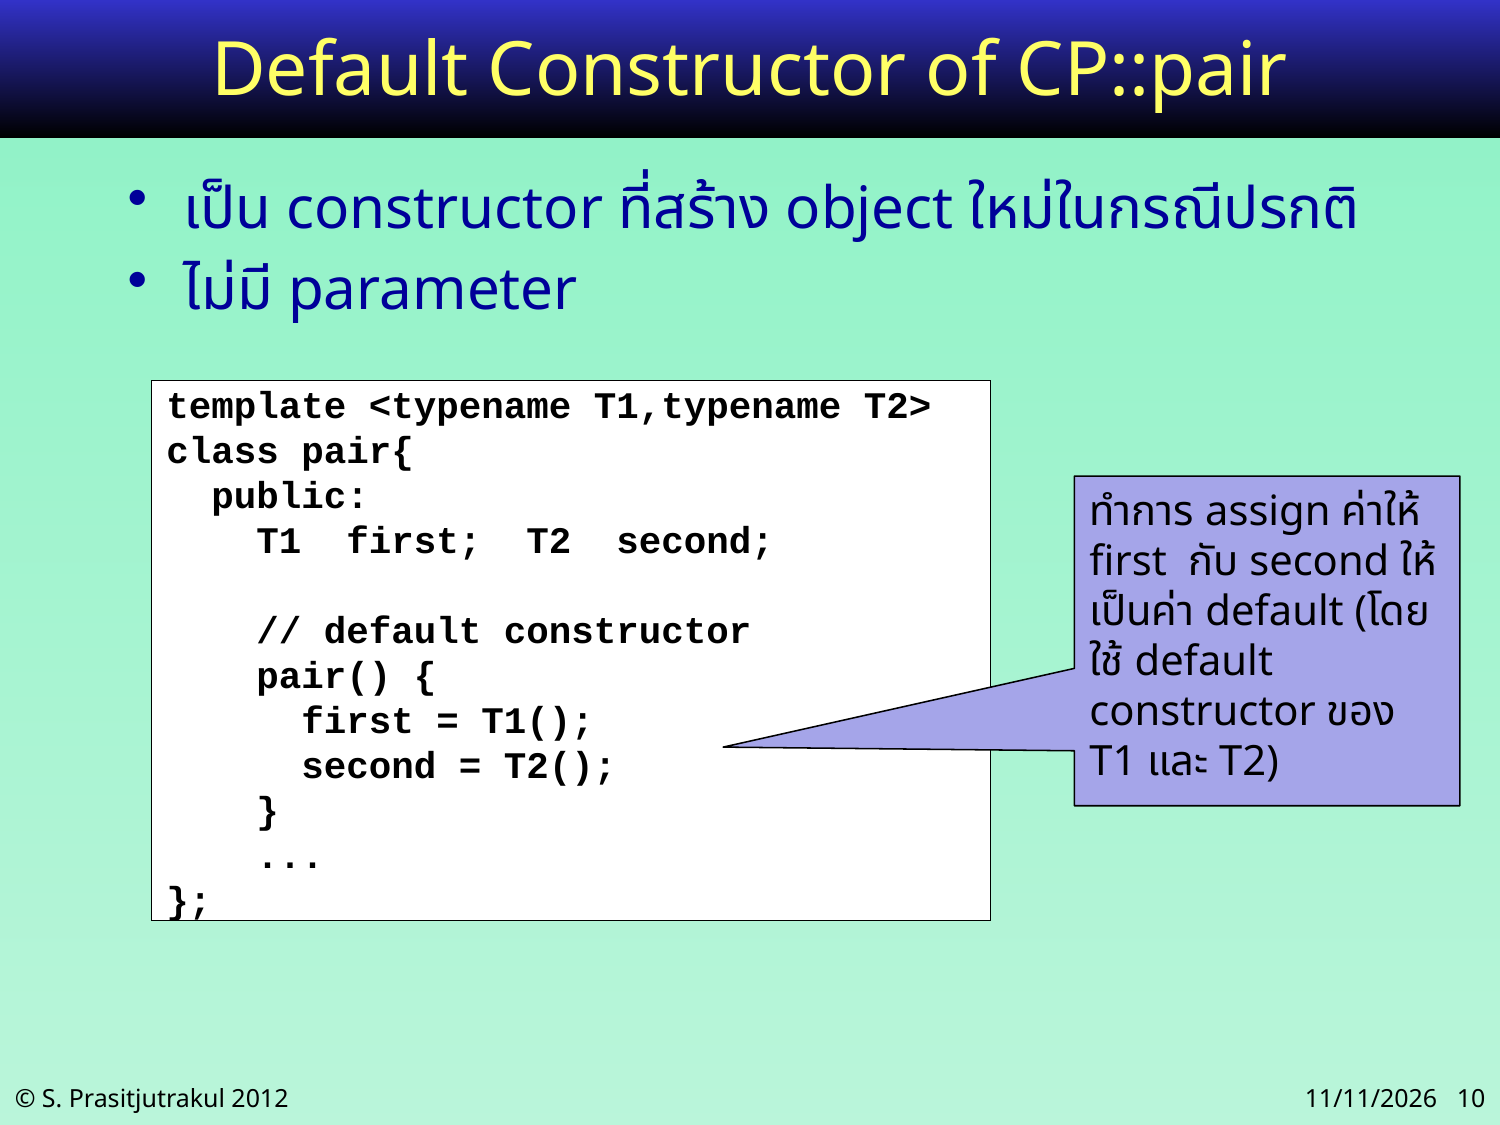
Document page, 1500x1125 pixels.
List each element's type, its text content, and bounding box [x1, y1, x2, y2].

title Default Constructor of CP::pair [112, 2, 1388, 129]
text_box template <typename T1,typename T2> class pair{ public: T1 first; T2 second; // default constructor pair() { first = T1(); second = T2(); } ... }; [151, 380, 991, 921]
text_box ทำการ assign ค่าให้ first กับ second ให้เป็นค่า default (โดยใช้ default constructor ของ T1 และ T2) [723, 476, 1460, 806]
list เป็น constructor ที่สร้าง object ใหม่ในกรณีปรกติ ไม่มี parameter [112, 162, 1388, 1001]
